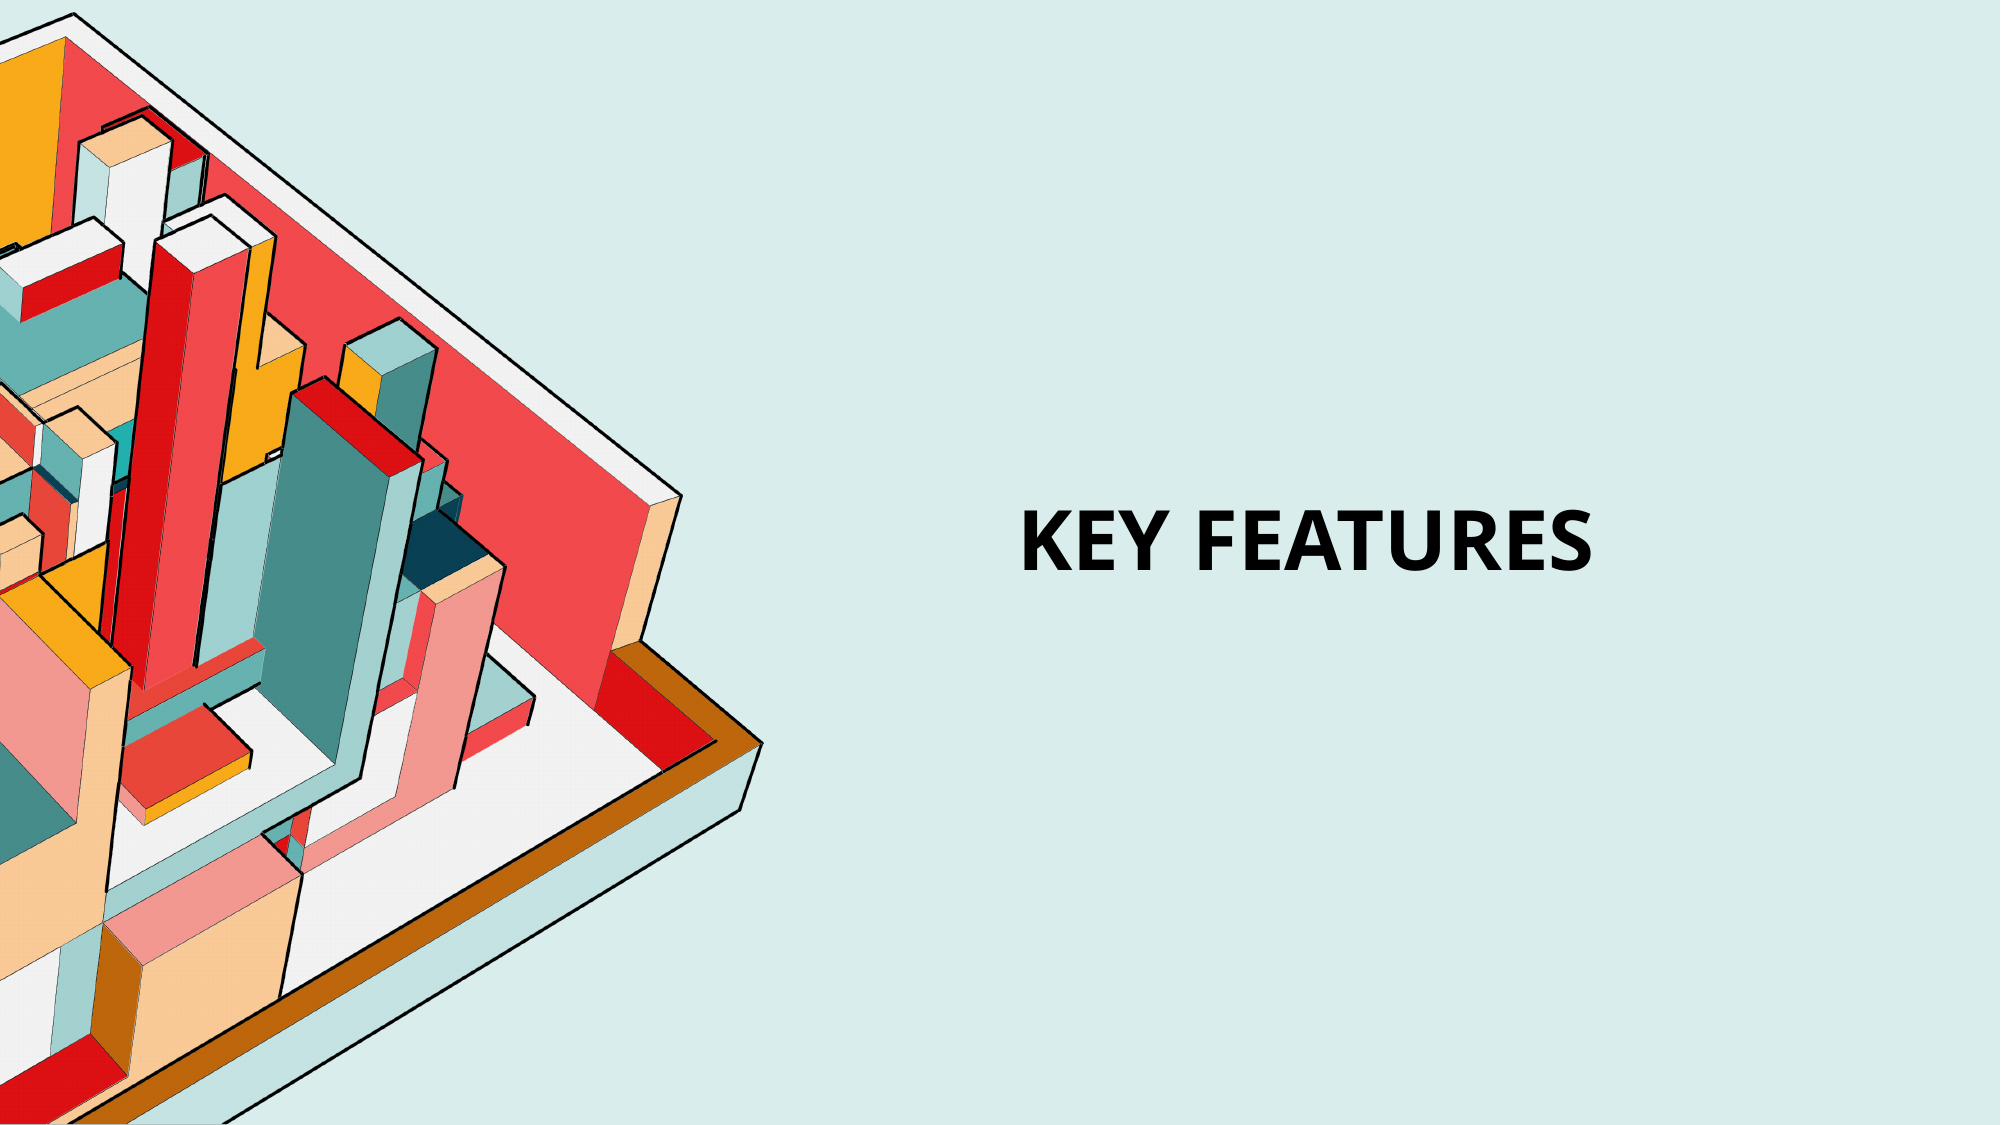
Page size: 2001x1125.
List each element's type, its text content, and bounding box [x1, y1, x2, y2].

title Key Features [1002, 51, 1928, 596]
picture [0, 0, 765, 1125]
